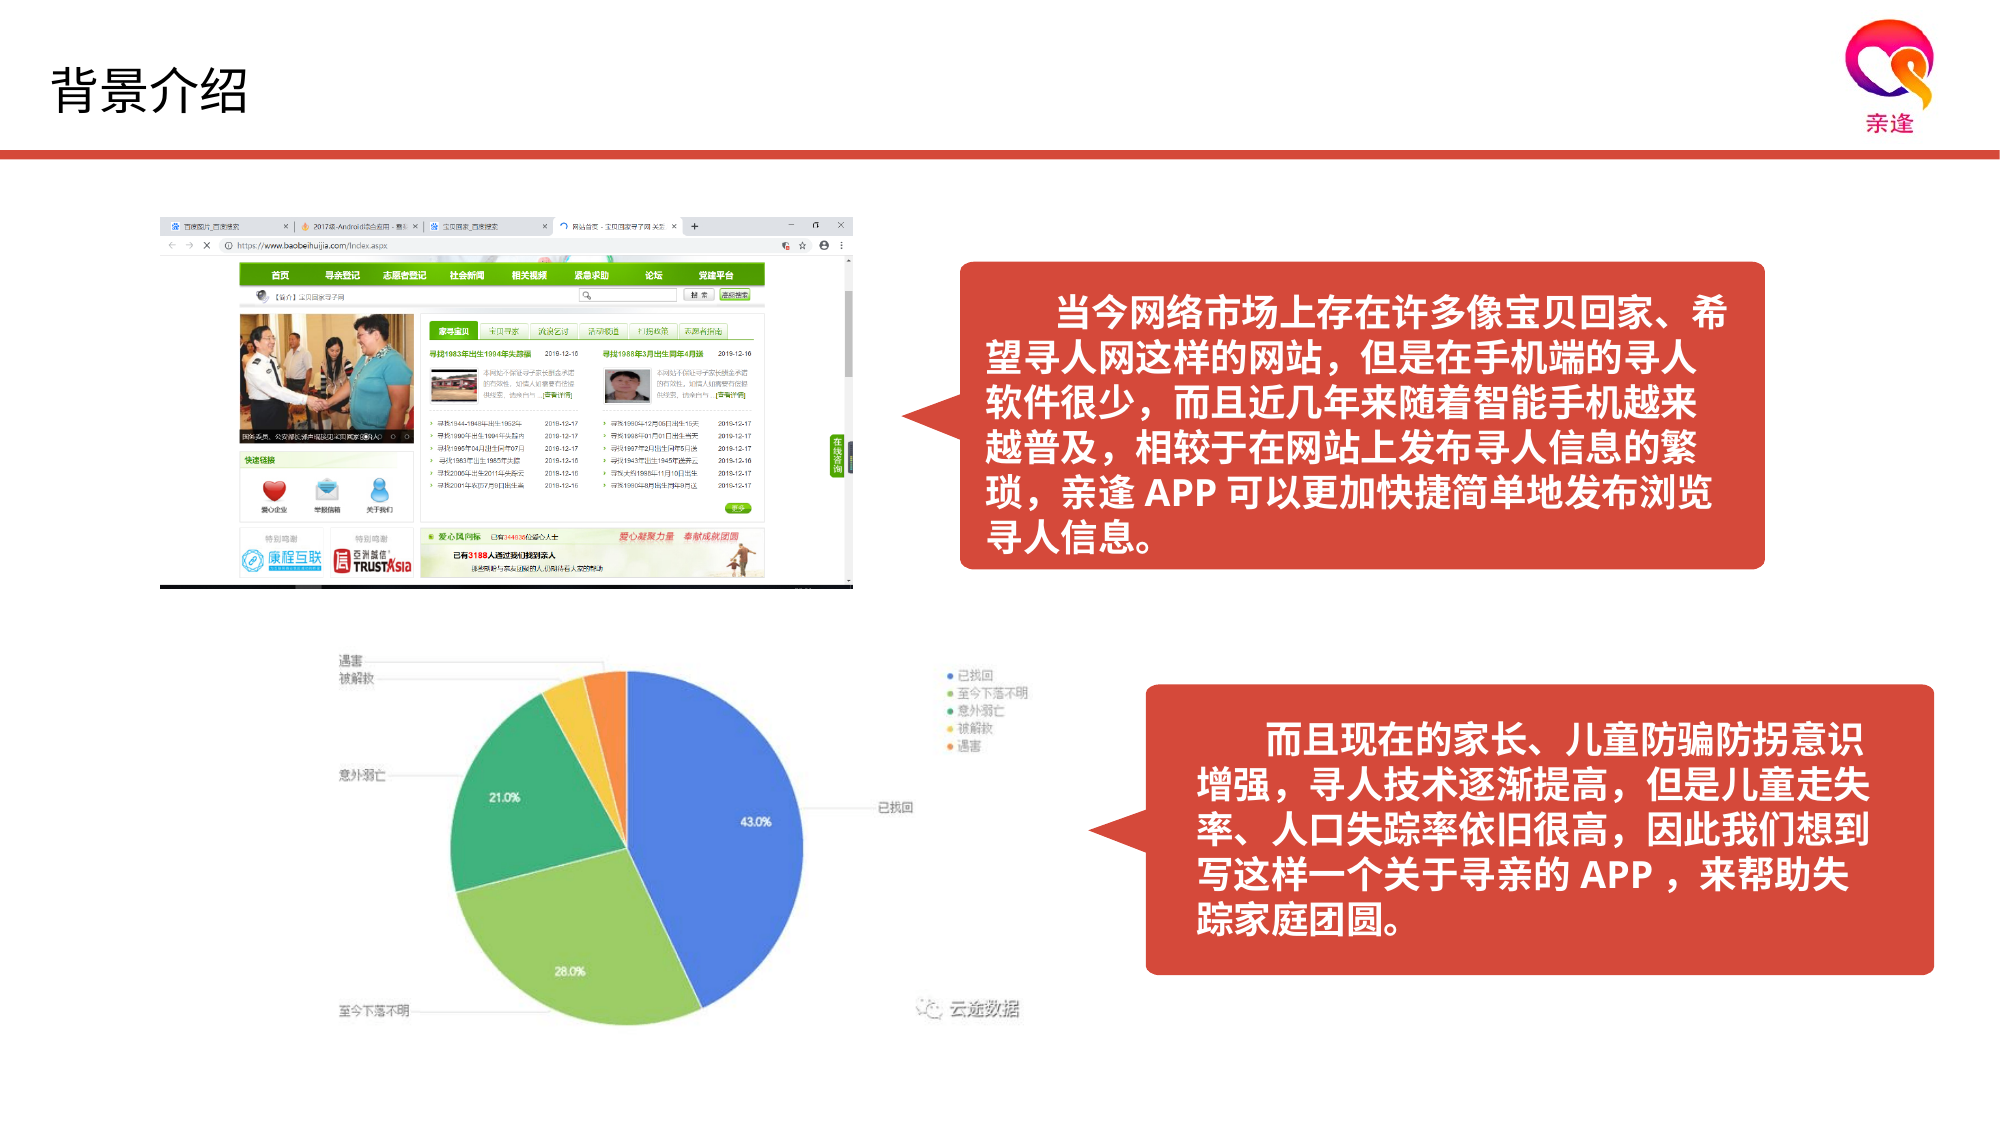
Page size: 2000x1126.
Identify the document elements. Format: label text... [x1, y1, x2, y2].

text_box [901, 261, 1765, 570]
picture [1815, 10, 1965, 145]
text_box [1088, 684, 1935, 976]
picture [321, 646, 1042, 1040]
picture [160, 217, 853, 589]
text_box 而且现在的家长、儿童防骗防拐意识增强，寻人技术逐渐提高，但是儿童走失率、人口失踪率依旧很高，因此我们想到写这样一个关于寻亲的APP，来帮助失踪家庭团圆。 [1181, 708, 1890, 949]
text_box 当今网络市场上存在许多像宝贝回家、希望寻人网这样的网站，但是在手机端的寻人软件很少，而且近几年来随着智能手机越来越普及，相较于在网站上发布寻人信息的繁琐，亲逢APP可以更加快捷简单地发布浏览寻人信息。 [970, 281, 1746, 567]
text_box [0, 52, 2000, 160]
